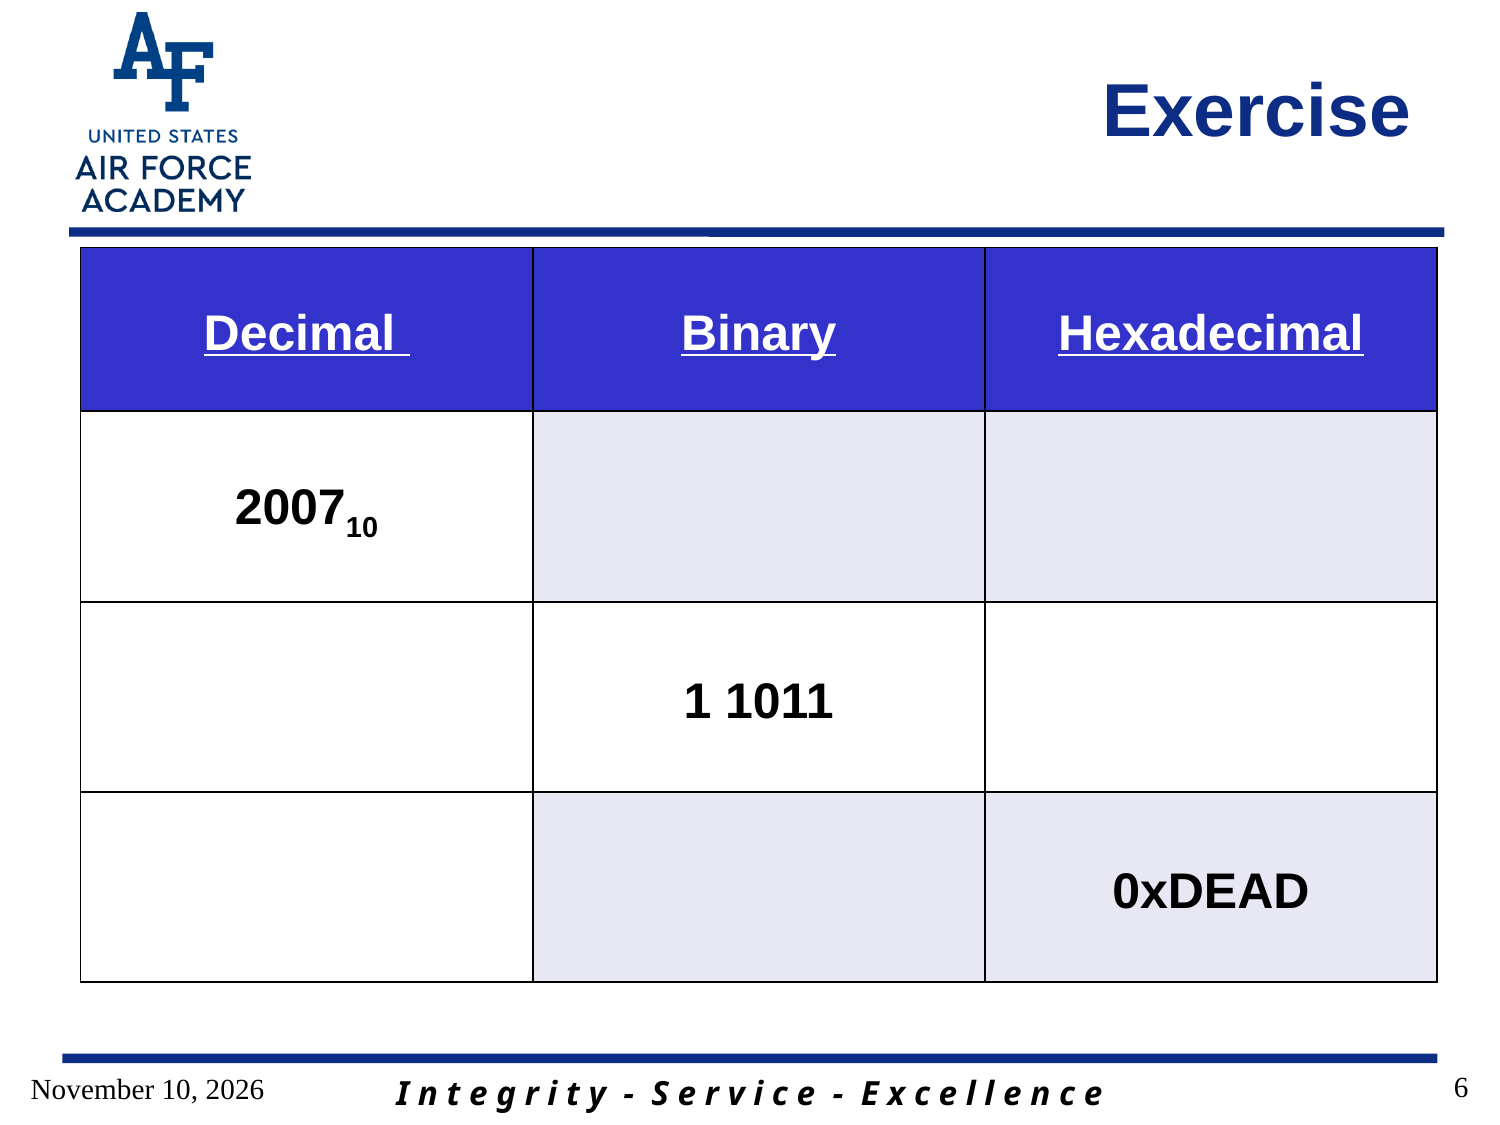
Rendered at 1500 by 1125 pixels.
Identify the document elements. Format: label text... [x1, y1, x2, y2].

table_cell [534, 412, 984, 601]
table_cell [986, 603, 1436, 791]
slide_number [15, 1027, 366, 1107]
table_cell [81, 793, 532, 981]
table_cell 0xDEAD [986, 793, 1436, 981]
table_cell [534, 793, 984, 981]
table_cell [81, 603, 532, 791]
slide_number 6 [1133, 1025, 1484, 1105]
title Exercise [313, 12, 1426, 200]
table_header Decimal [81, 248, 532, 410]
picture [75, 12, 251, 212]
table_header Binary [534, 248, 984, 410]
table_cell 200710 [81, 412, 532, 601]
table_header Hexadecimal [986, 248, 1436, 410]
table_cell 1 1011 [534, 603, 984, 791]
table_cell [986, 412, 1436, 601]
